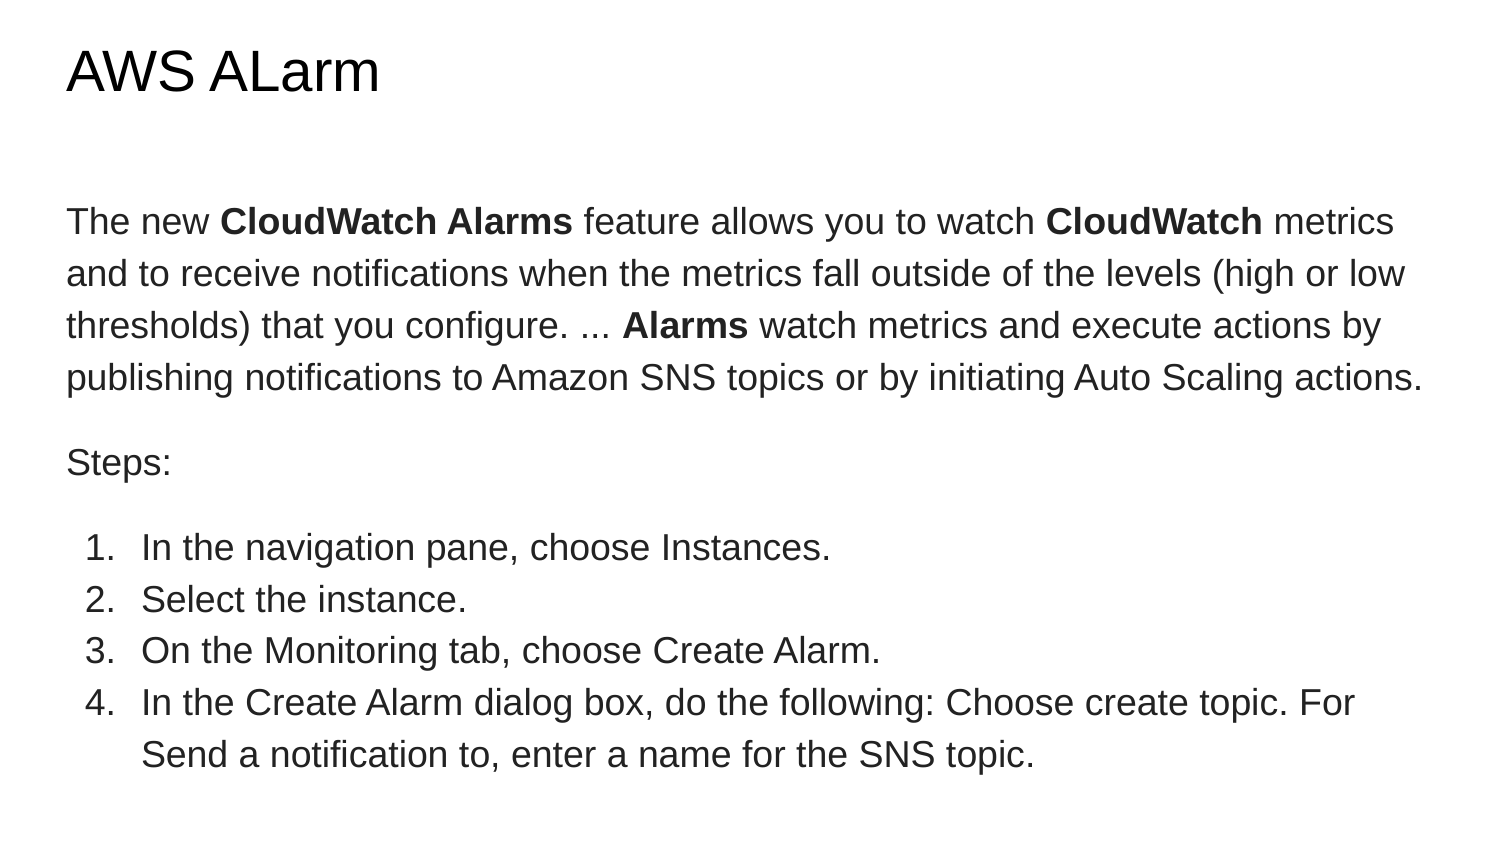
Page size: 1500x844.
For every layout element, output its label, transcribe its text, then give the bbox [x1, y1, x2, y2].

title AWS ALarm [51, 17, 1449, 112]
list The new CloudWatch Alarms feature allows you to watch CloudWatch metrics and to receive notifications when the metrics fall outside of the levels (high or low thresholds) that you configure. ... Alarms watch metrics and execute actions by publishing notifications to Amazon SNS topics or by initiating Auto Scaling actions. Steps: In the navigation pane, choose Instances. Select the instance. On the Monitoring tab, choose Create Alarm. In the Create Alarm dialog box, do the following: Choose create topic. For Send a notification to, enter a name for the SNS topic. [51, 175, 1449, 737]
